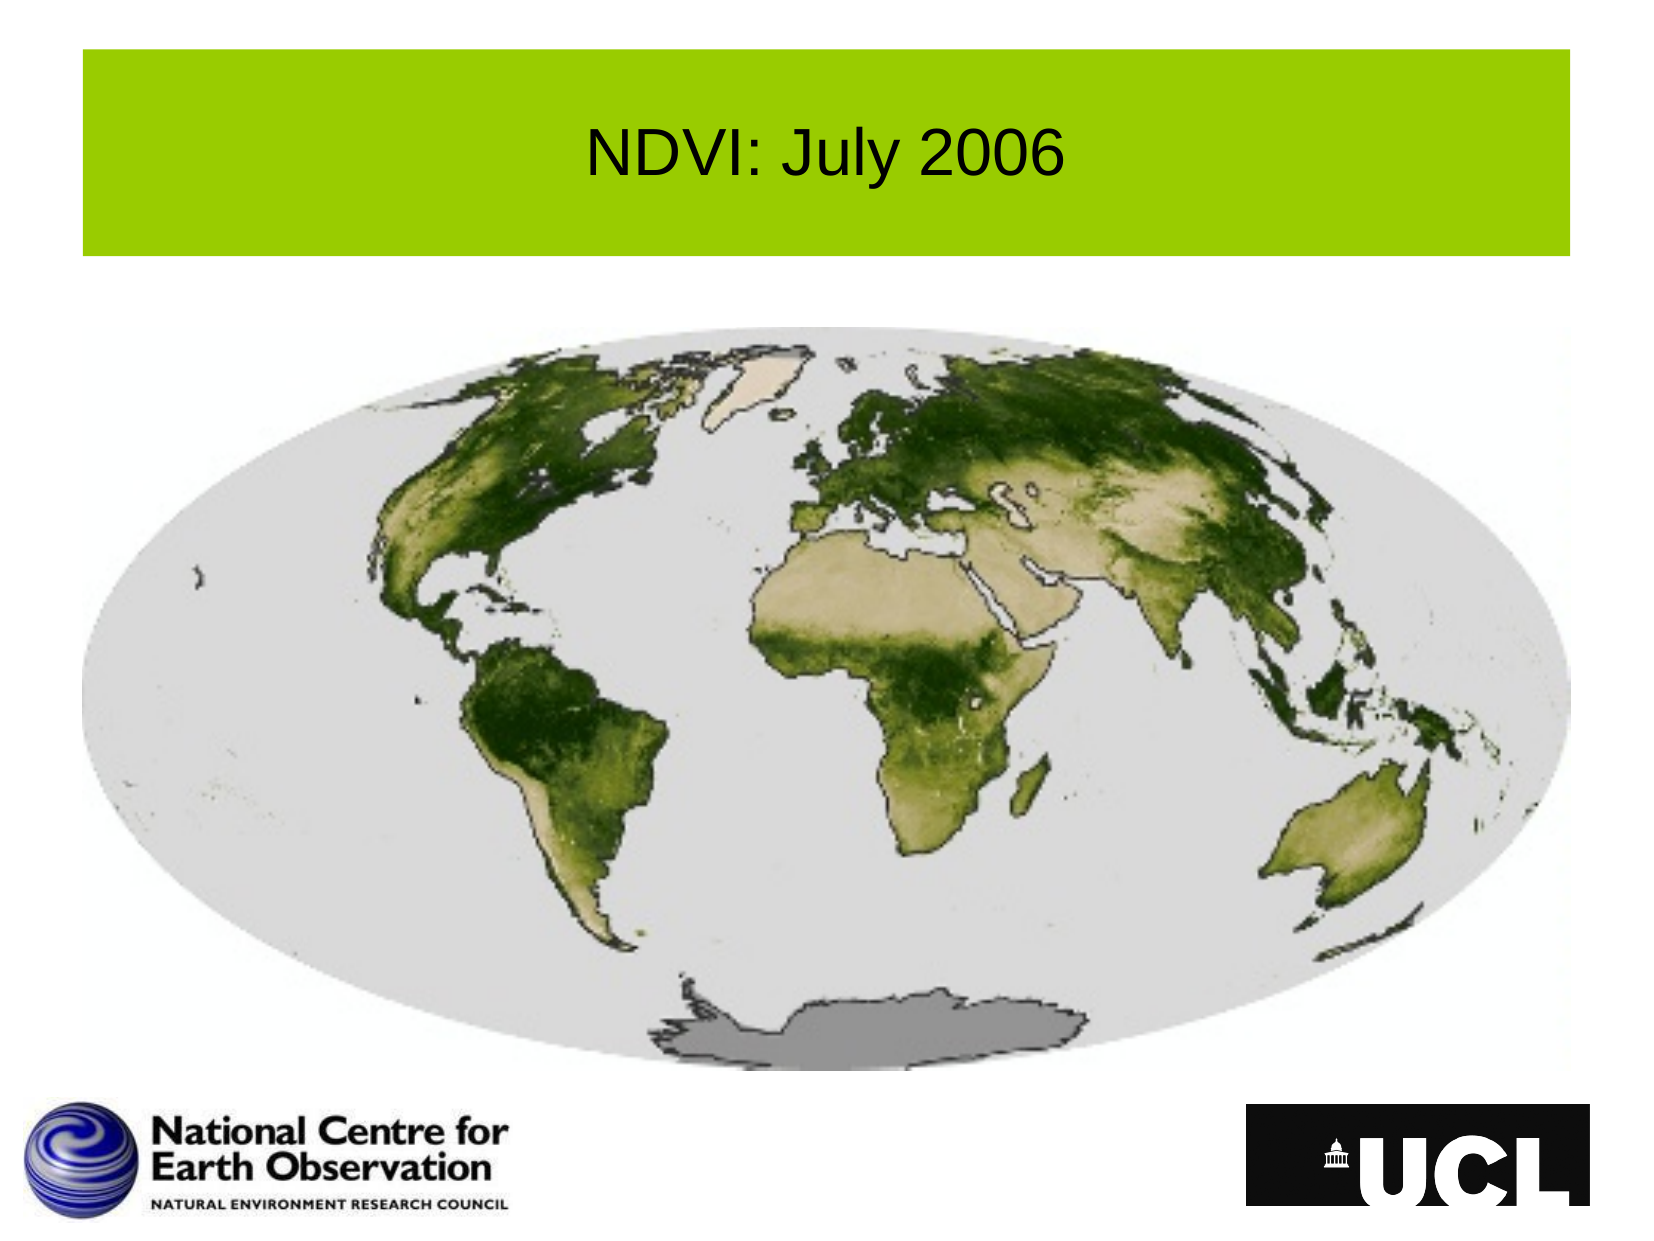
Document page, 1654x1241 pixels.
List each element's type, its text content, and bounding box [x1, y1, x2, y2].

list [82, 289, 1571, 1109]
title NDVI: July 2006 [82, 49, 1571, 257]
picture [23, 1097, 513, 1223]
picture [1246, 1104, 1590, 1206]
